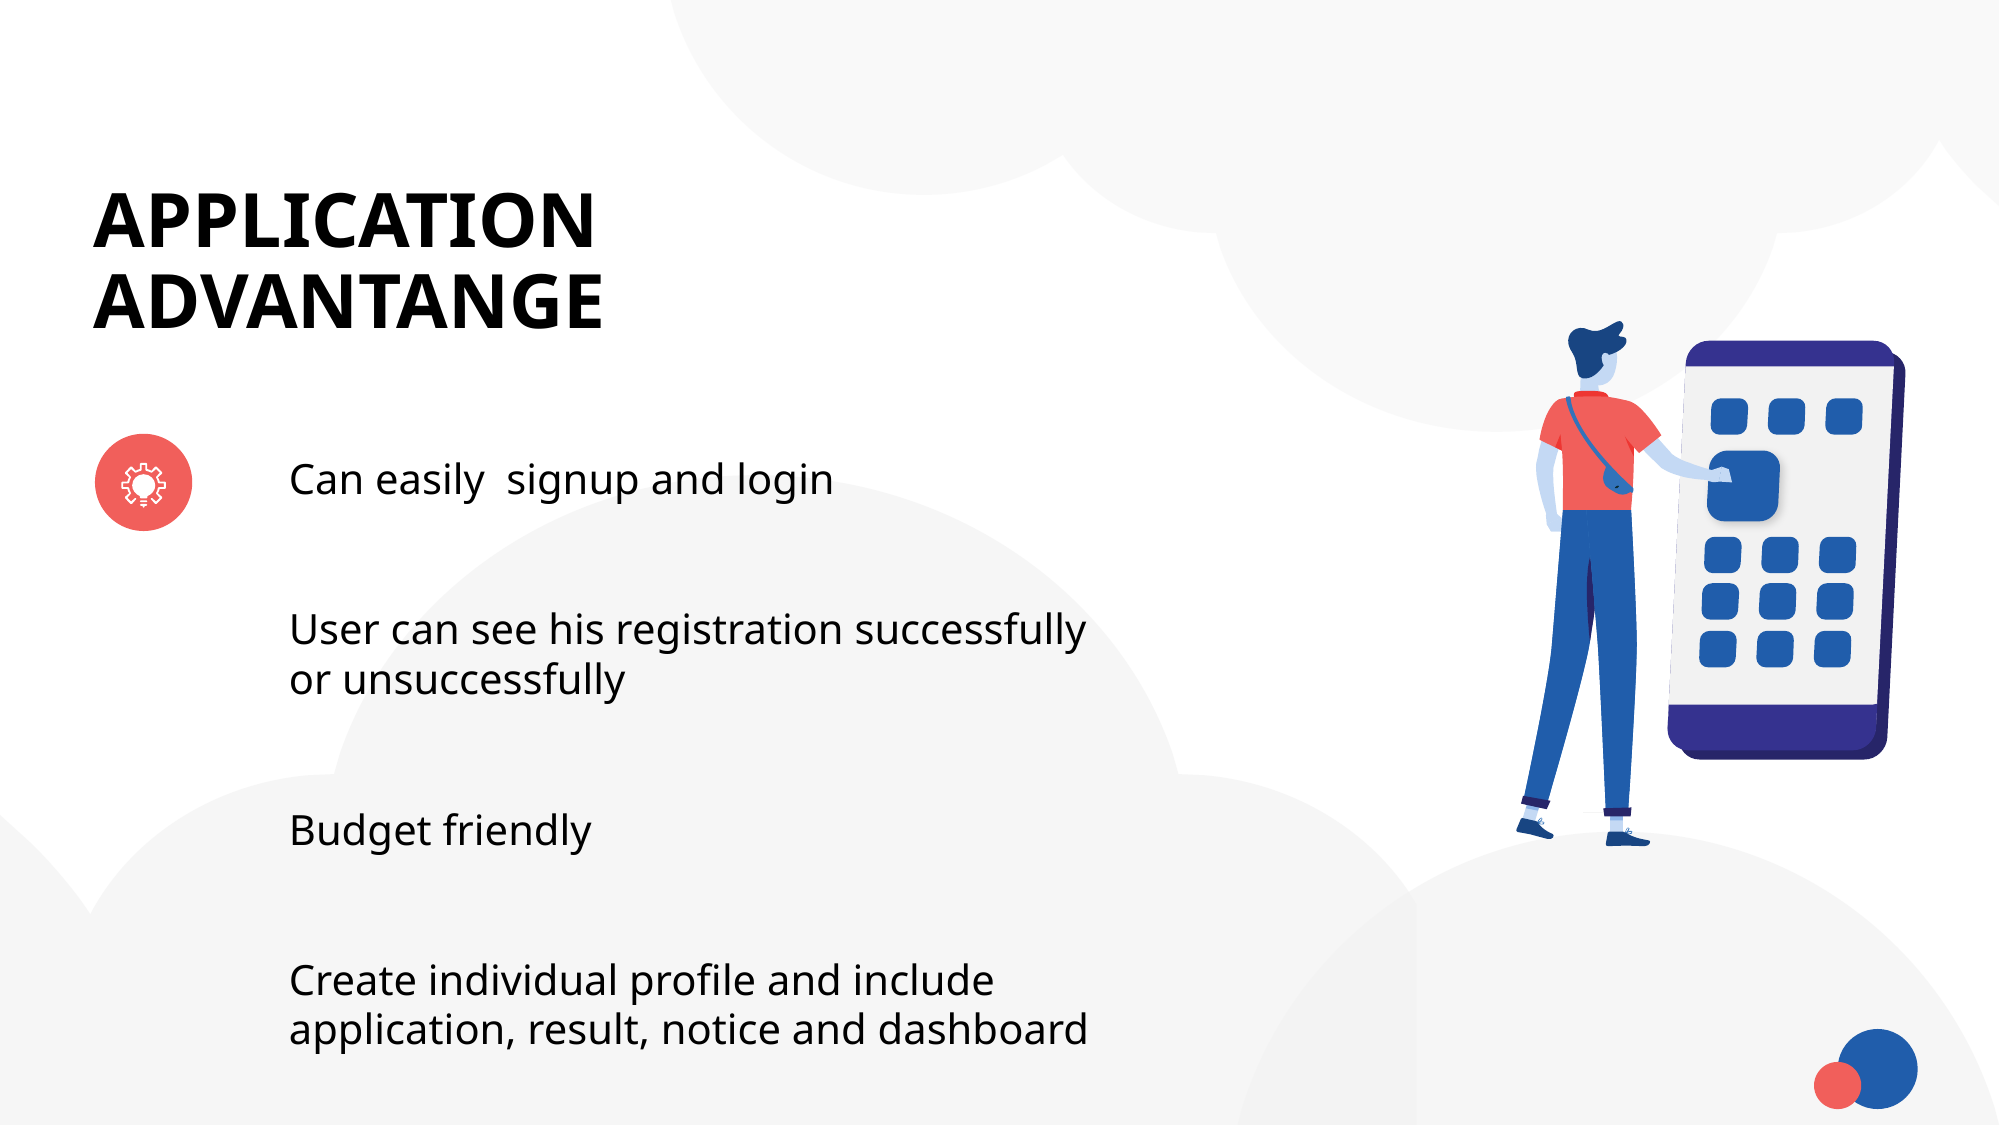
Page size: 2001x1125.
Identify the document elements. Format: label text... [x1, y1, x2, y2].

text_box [1515, 318, 1907, 847]
title APPLICATION ADVANTANGE [93, 170, 670, 358]
text_box Can easily signup and login User can see his registration successfully or unsuccessfully Budget friendly Create individual profile and include application, result, notice and dashboard [288, 452, 1102, 1054]
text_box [94, 433, 193, 531]
